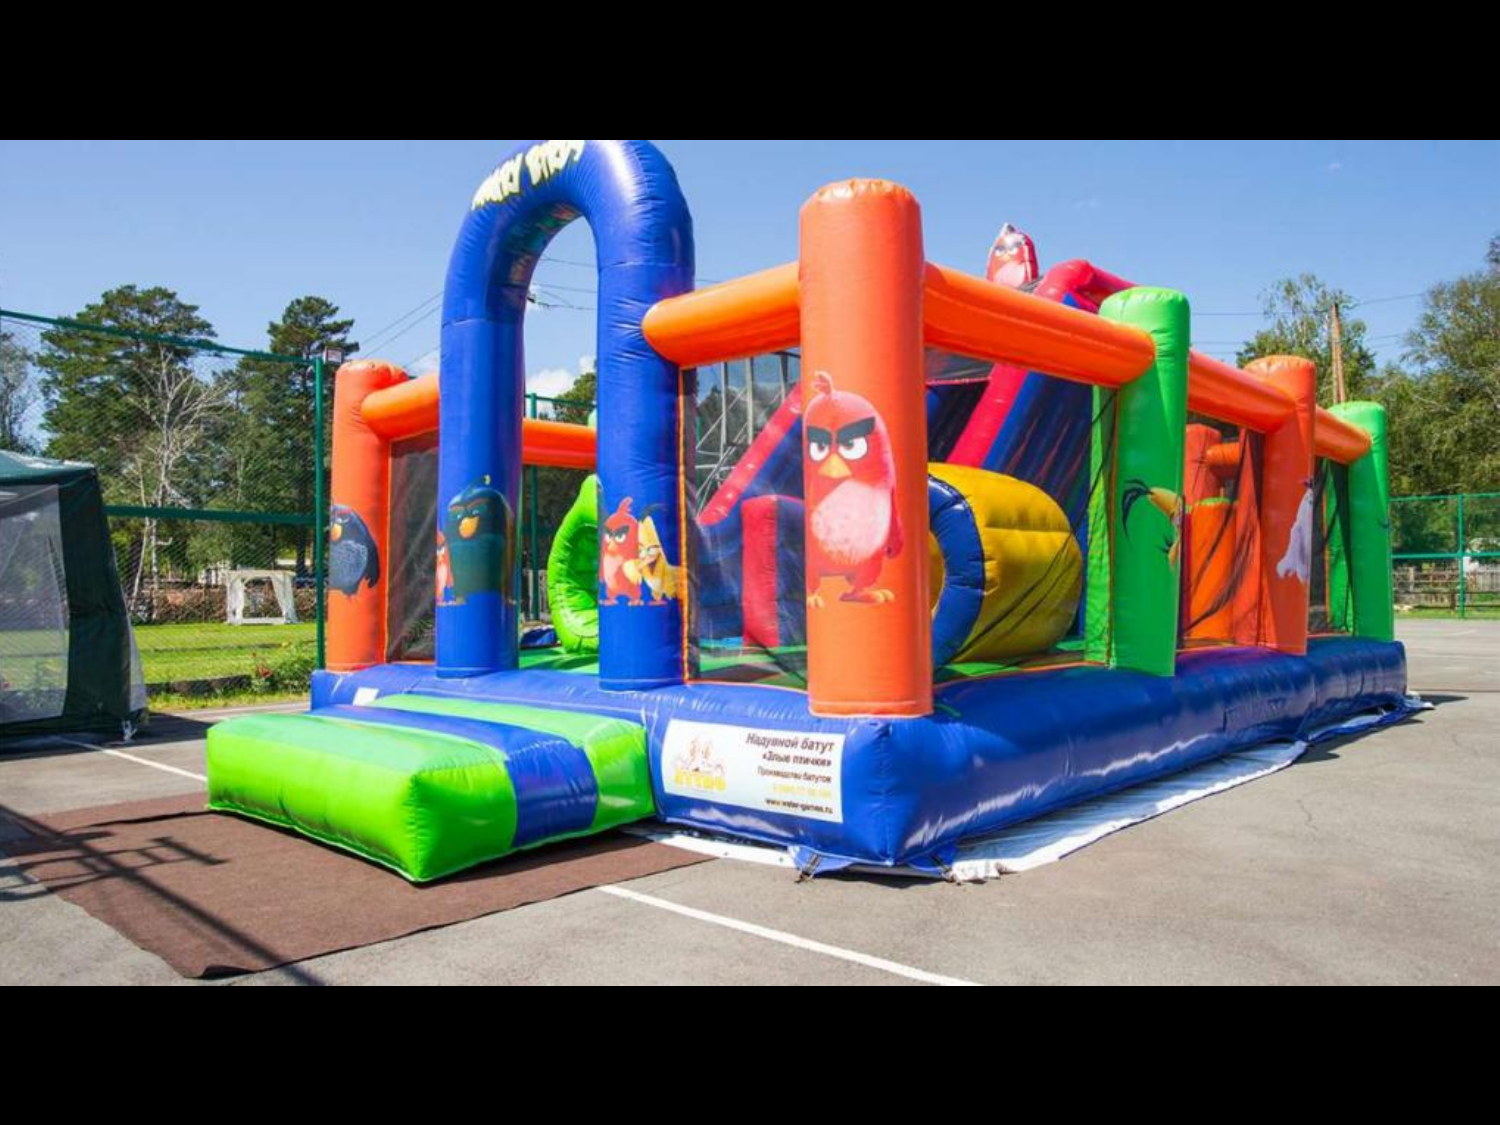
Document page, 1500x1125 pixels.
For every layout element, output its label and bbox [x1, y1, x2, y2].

picture [0, 140, 1500, 987]
